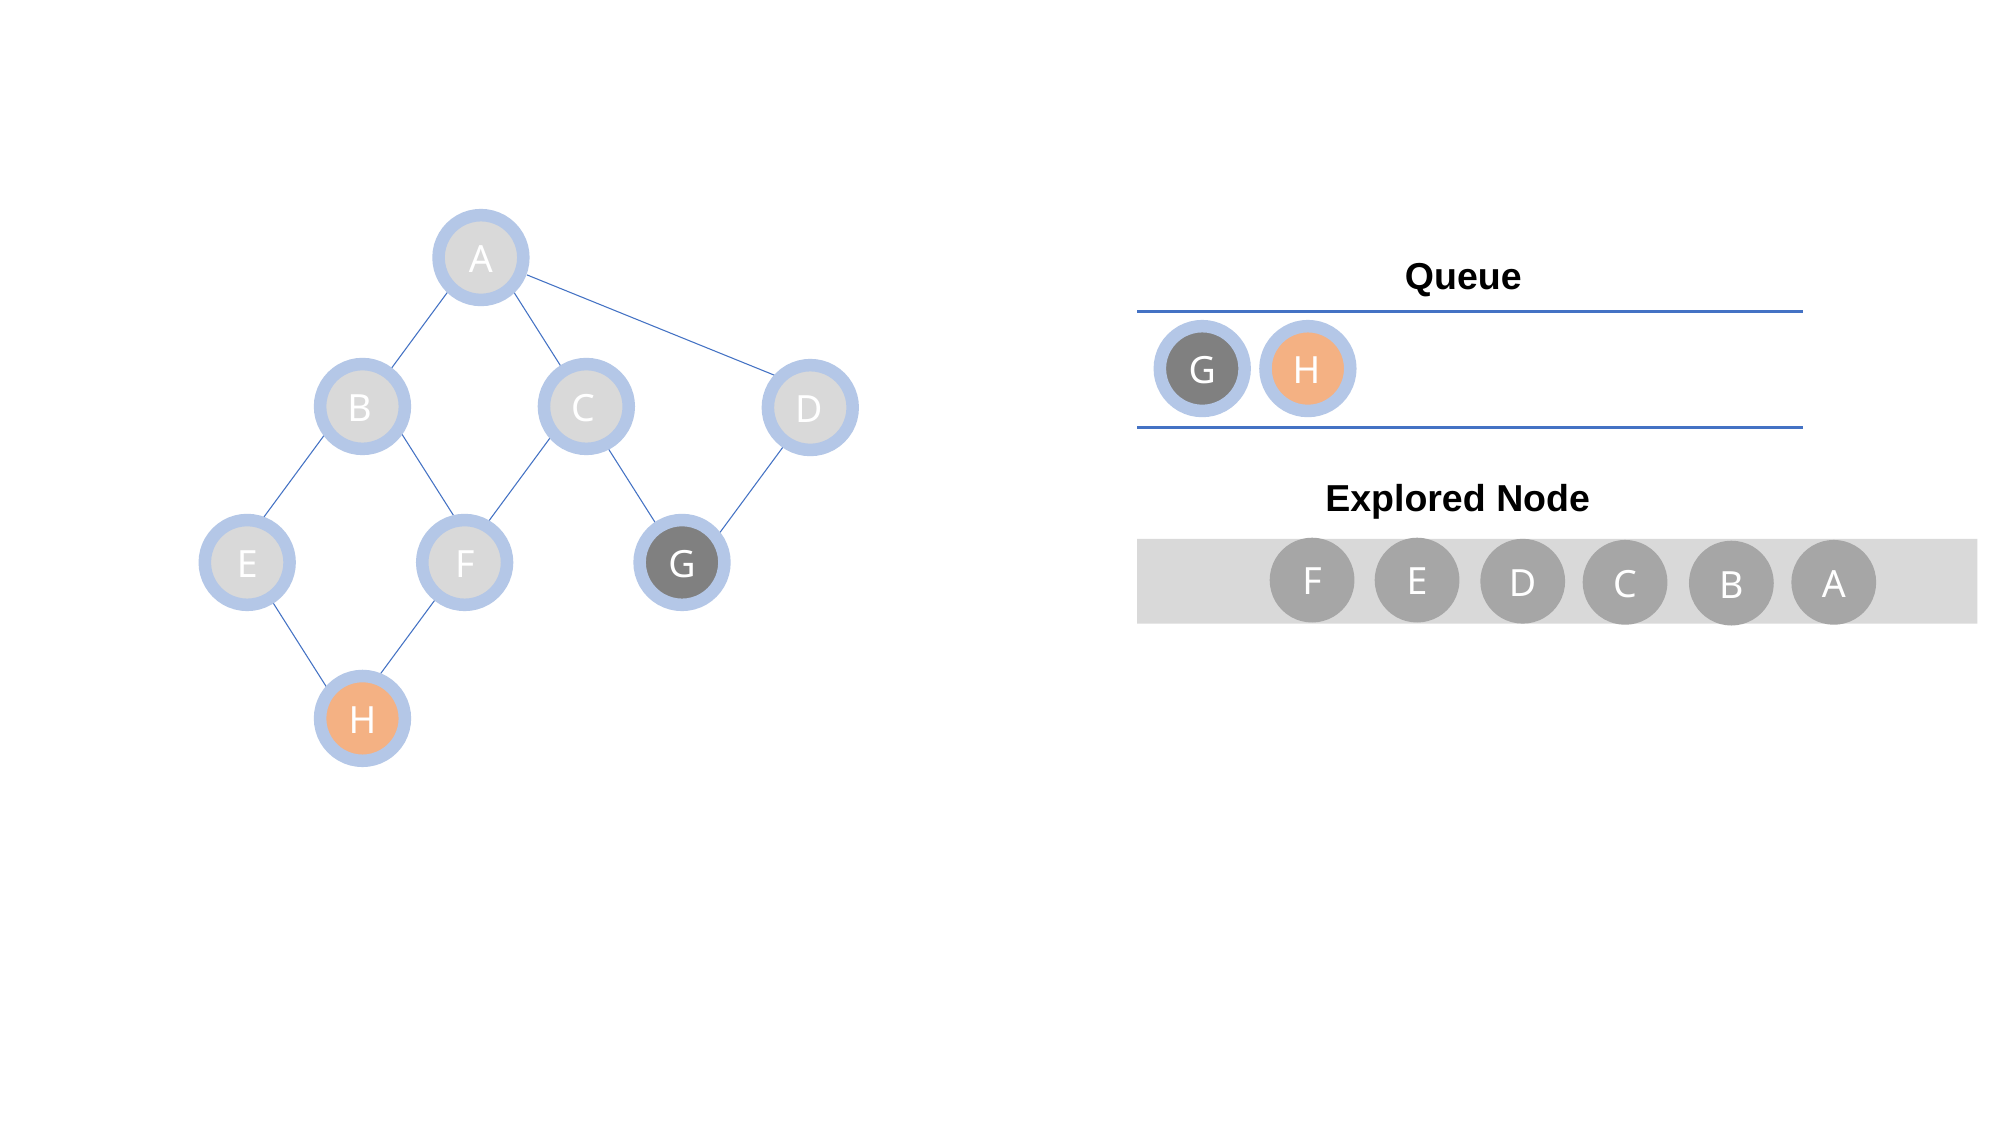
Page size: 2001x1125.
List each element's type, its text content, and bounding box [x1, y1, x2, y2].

text_box [1836, 538, 1978, 625]
text_box D [1479, 537, 1567, 625]
text_box A [1790, 538, 1878, 626]
text_box [1627, 538, 1832, 625]
text_box Explored Node [1310, 466, 1756, 526]
text_box B [1687, 539, 1775, 627]
text_box [1136, 538, 1515, 625]
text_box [204, 215, 853, 761]
text_box F [1268, 536, 1356, 624]
text_box G [1158, 325, 1246, 413]
text_box H [1264, 325, 1352, 413]
text_box Queue [1390, 244, 1836, 305]
text_box E [1373, 536, 1461, 624]
text_box [1530, 538, 1623, 625]
text_box C [1581, 538, 1669, 626]
